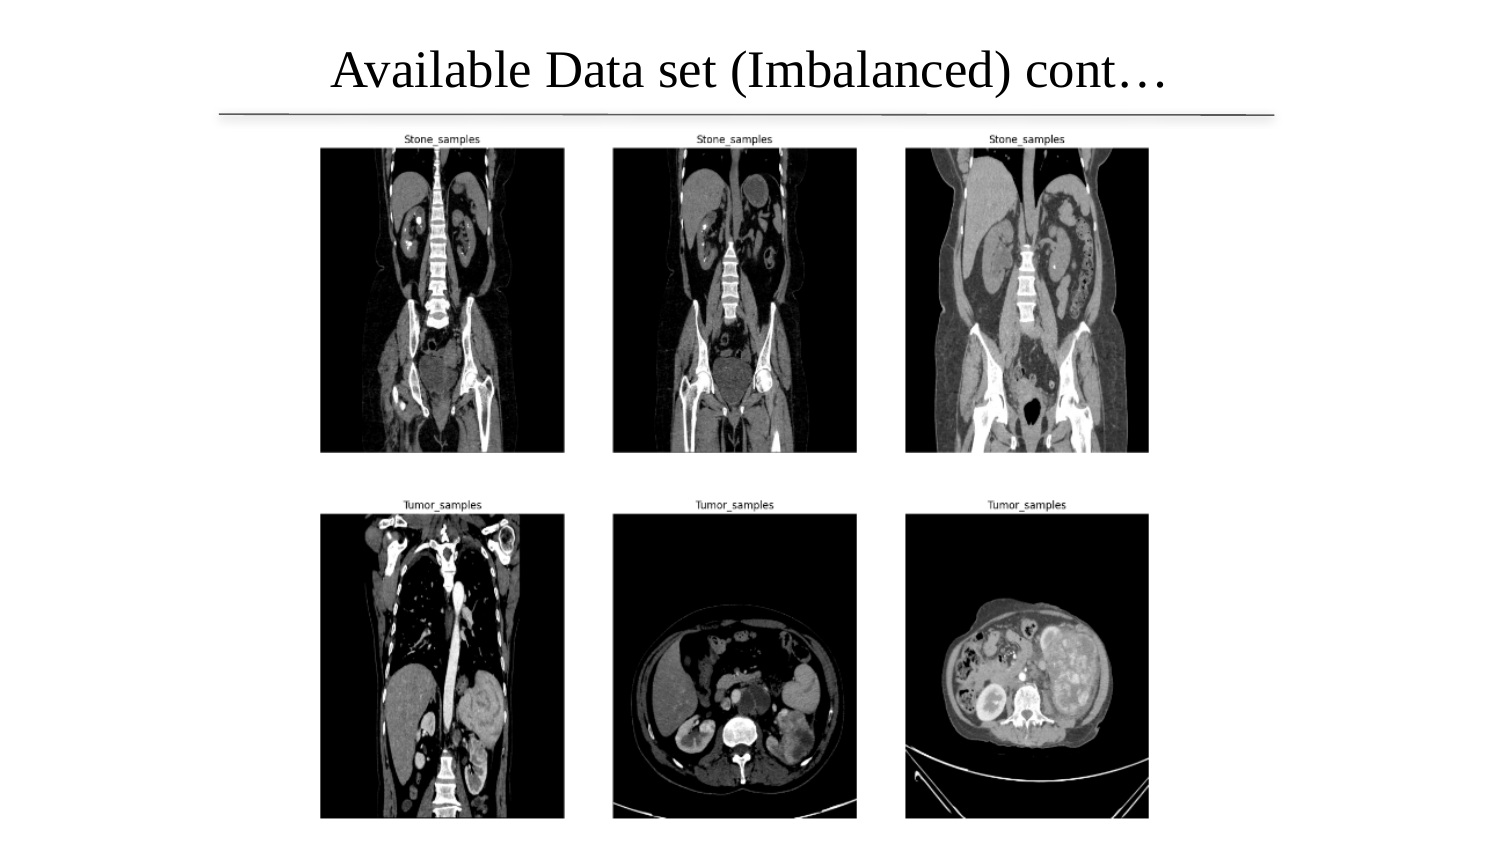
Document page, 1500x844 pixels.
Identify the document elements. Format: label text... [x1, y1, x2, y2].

title Available Data set (Imbalanced) cont… [51, 20, 1449, 115]
picture [303, 116, 1172, 844]
